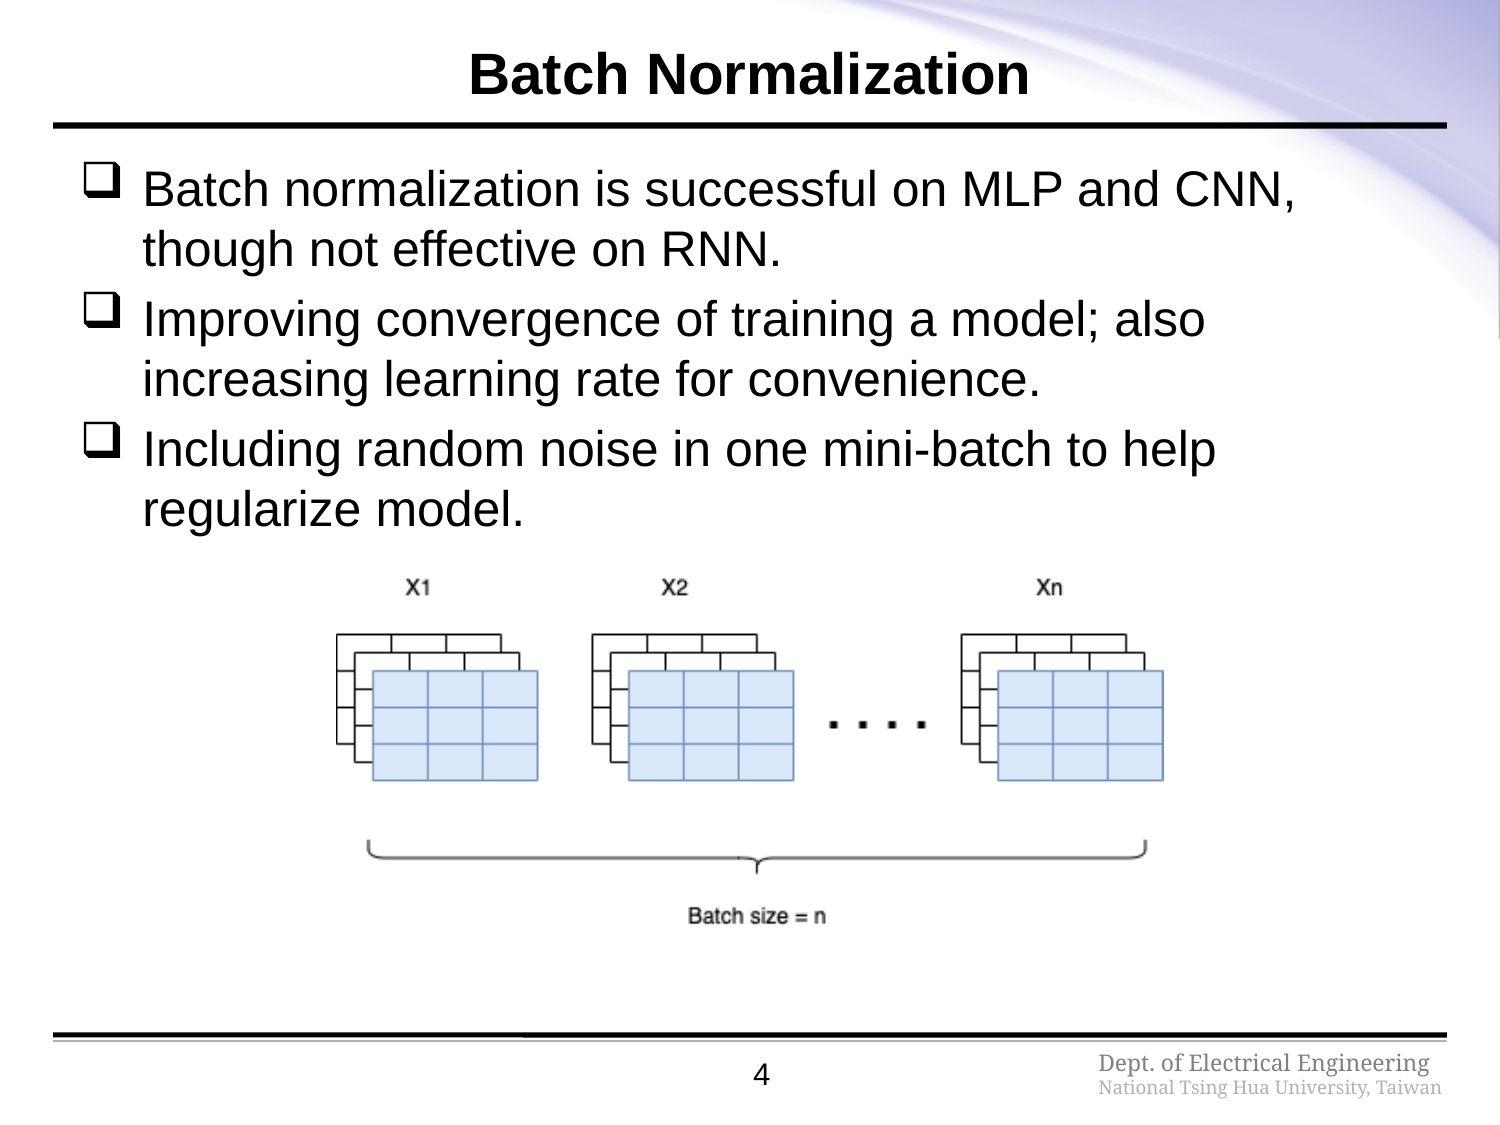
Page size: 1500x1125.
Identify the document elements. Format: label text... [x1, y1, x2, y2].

picture [768, 0, 1500, 350]
picture [336, 561, 1164, 946]
list Batch normalization is successful on MLP and CNN, though not effective on RNN. Improving convergence of training a model; also increasing learning rate for convenience. Including random noise in one mini-batch to help regularize model. [64, 148, 1436, 1012]
title Batch Normalization [64, 35, 1436, 108]
slide_number 4 [643, 1046, 881, 1095]
